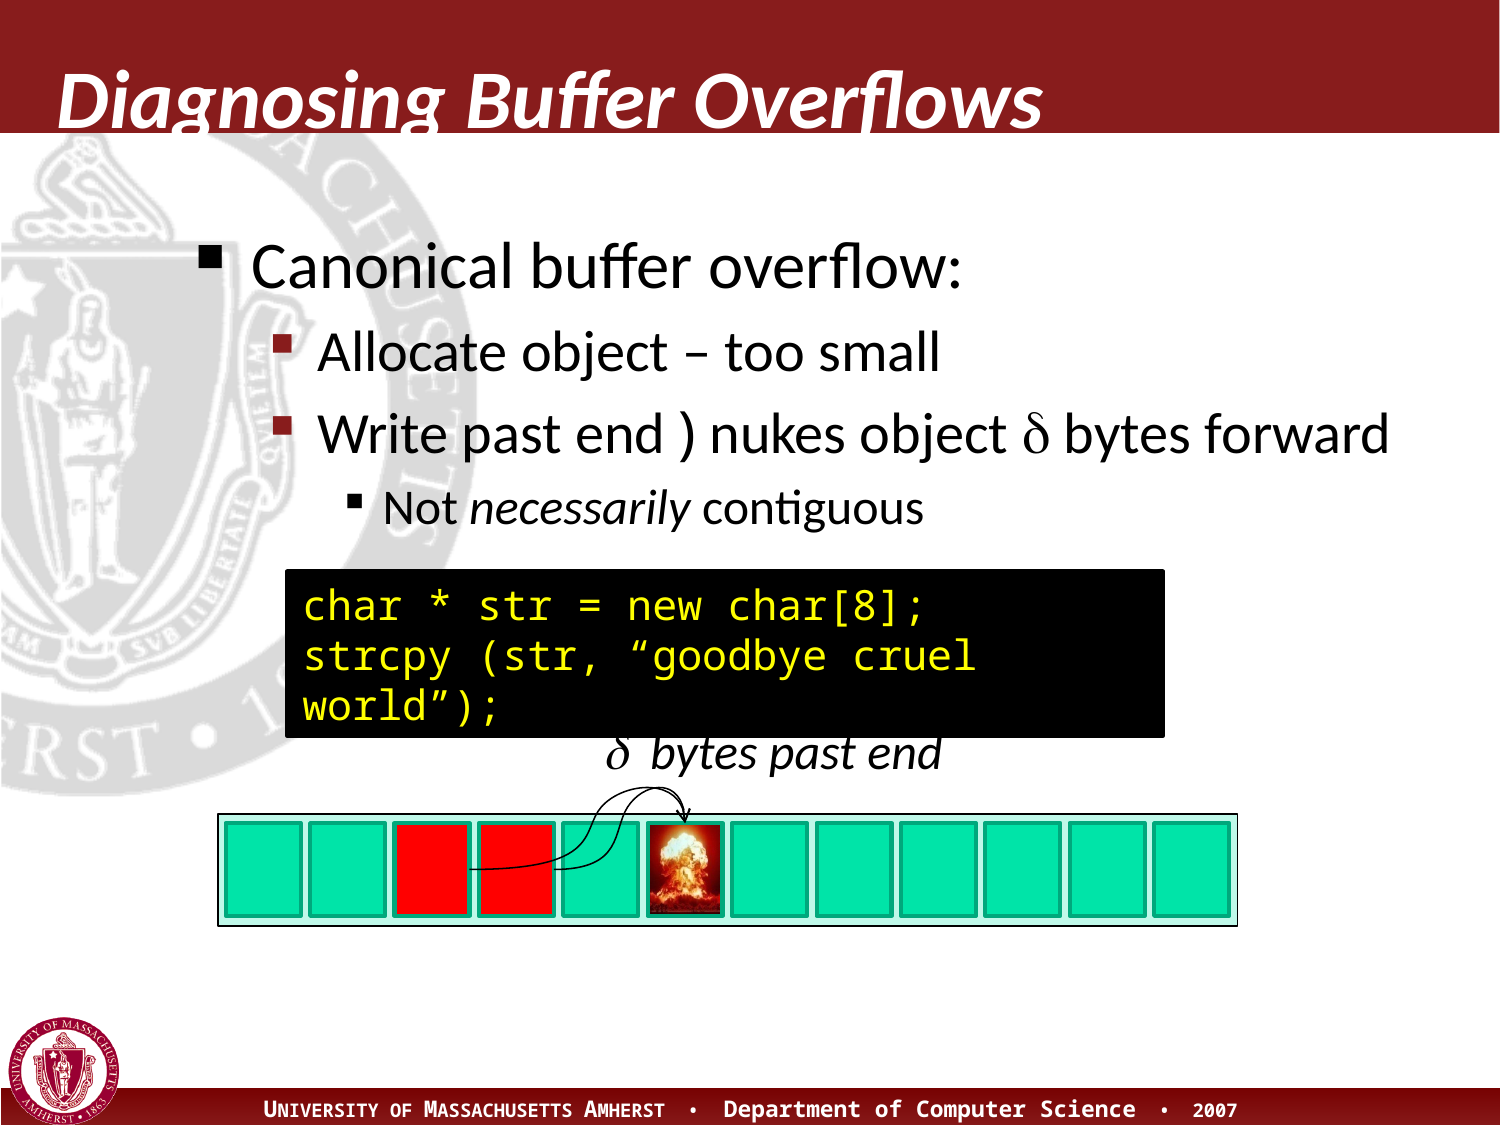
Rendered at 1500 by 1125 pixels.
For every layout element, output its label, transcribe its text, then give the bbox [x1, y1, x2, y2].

text_box [561, 879, 640, 918]
text_box [1152, 821, 1231, 918]
text_box [983, 821, 1062, 918]
text_box [308, 821, 387, 918]
text_box [1068, 821, 1147, 918]
text_box [218, 813, 1238, 927]
list Canonical buffer overflow: Allocate object – too small Write past end ) nukes object  bytes forward Not necessarily contiguous [180, 213, 1470, 970]
text_box [730, 821, 809, 918]
text_box [646, 821, 725, 918]
text_box [477, 878, 556, 918]
picture [0, 133, 1500, 1125]
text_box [469, 822, 686, 870]
text_box [224, 821, 303, 918]
text_box [392, 821, 472, 918]
text_box [899, 821, 978, 918]
text_box  bytes past end [588, 738, 958, 788]
text_box char * str = new char[8]; strcpy (str, “goodbye cruel world”); [285, 569, 1165, 738]
title Diagnosing Buffer Overflows [41, 18, 1292, 153]
text_box [815, 821, 894, 918]
